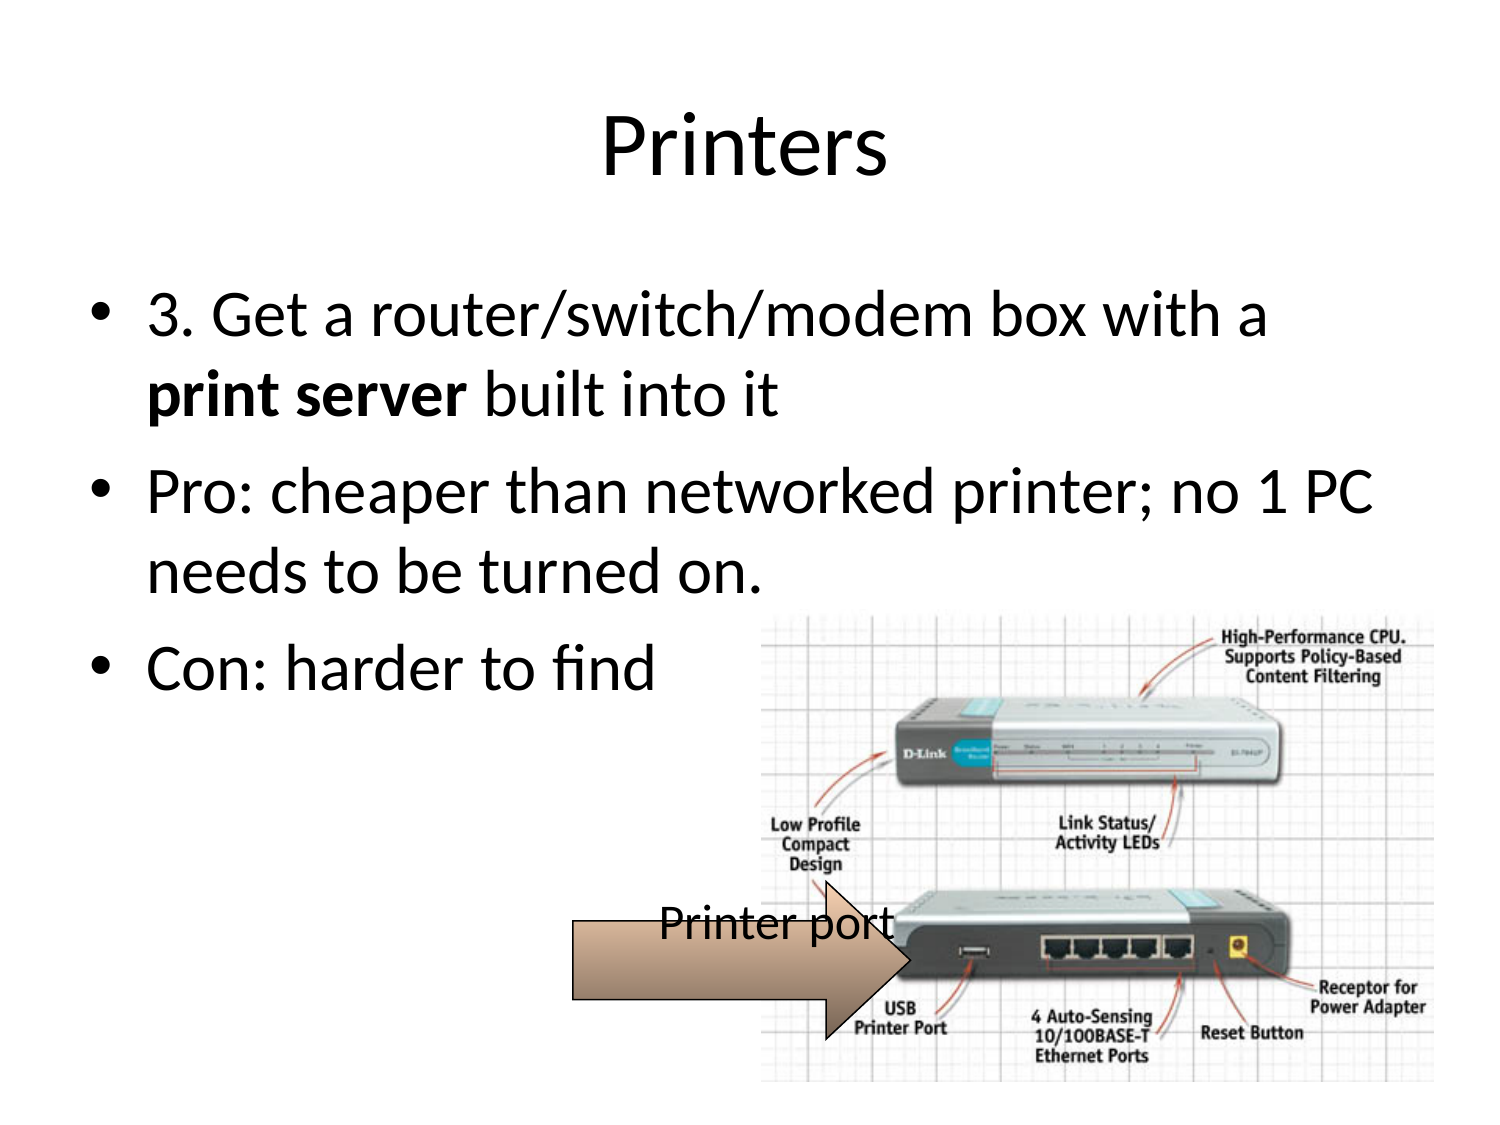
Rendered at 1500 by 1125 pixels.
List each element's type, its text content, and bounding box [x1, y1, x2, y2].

picture [761, 609, 1434, 1082]
text_box Printers [75, 45, 1425, 233]
text_box Printer port [572, 920, 756, 1000]
text_box 3. Get a router/switch/modem box with a print server built into it Pro: cheaper than networked printer; no 1 PC needs to be turned on. Con: harder to find [75, 262, 1425, 1005]
